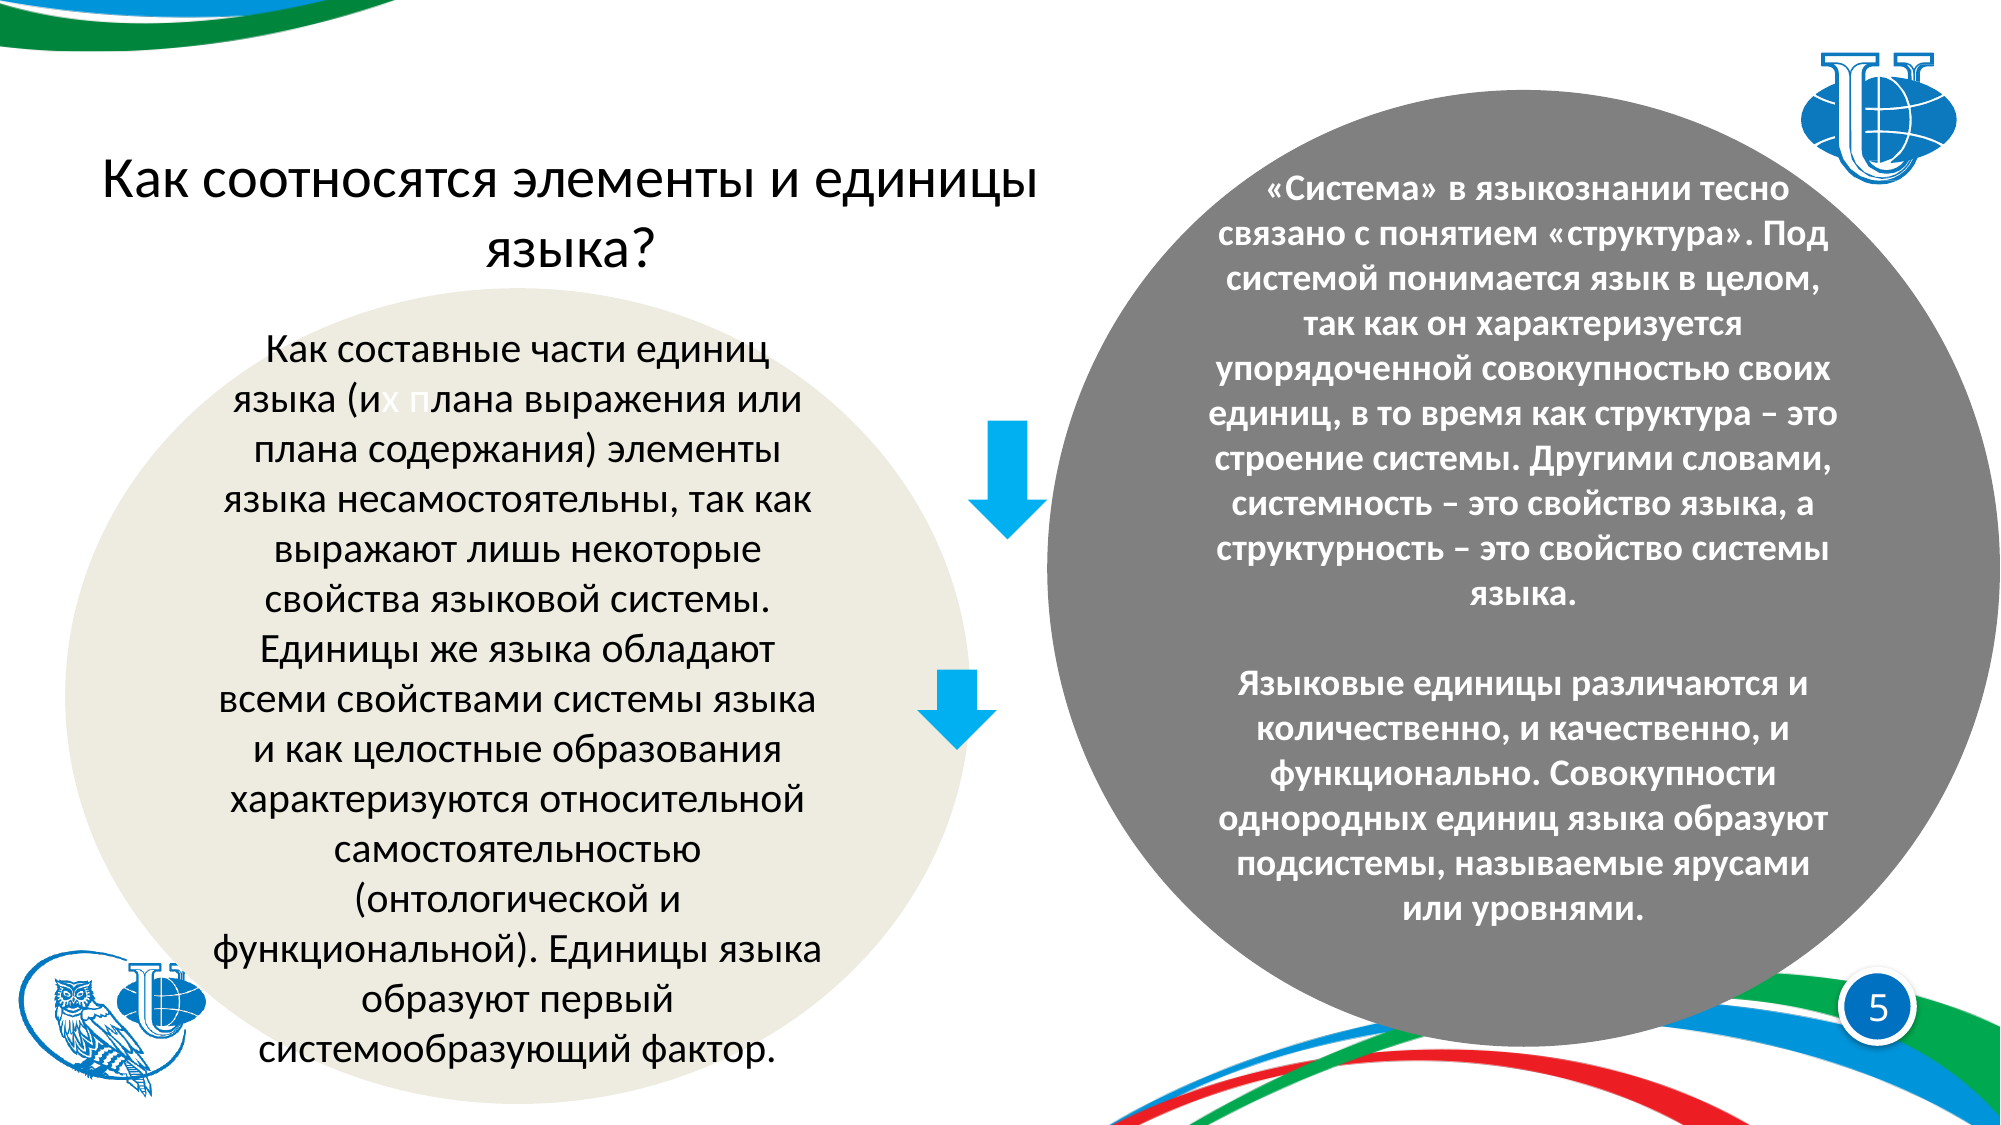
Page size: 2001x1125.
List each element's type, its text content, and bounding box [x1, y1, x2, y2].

text_box Понятие «Система» в языкознании тесно связано с понятием «структура». Под системой понимается язык в целом, так как он характеризуется упорядоченной совокупностью своих единиц, в то время как структура – это строение системы. Другими словами, системность – это свойство языка, а структурность – это свойство системы языка. Языковые единицы различаются и количественно, и качественно, и функционально. Совокупности однородных единиц языка образуют подсистемы, называемые ярусами или уровнями. [1045, 87, 2000, 1049]
text_box Как составные части единиц языка (их плана выражения или плана содержания) элементы языка несамостоятельны, так как выражают лишь некоторые свойства языковой системы. Единицы же языка обладают всеми свойствами системы языка и как целостные образования характеризуются относительной самостоятельностью (онтологической и функциональной). Единицы языка образуют первый системообразующий фактор. [63, 286, 972, 1107]
text_box Как соотносятся элементы и единицы языка? [60, 135, 1082, 284]
picture [0, 0, 2000, 1125]
picture [1726, 623, 2000, 1115]
text_box [915, 667, 999, 753]
text_box [965, 418, 1050, 542]
